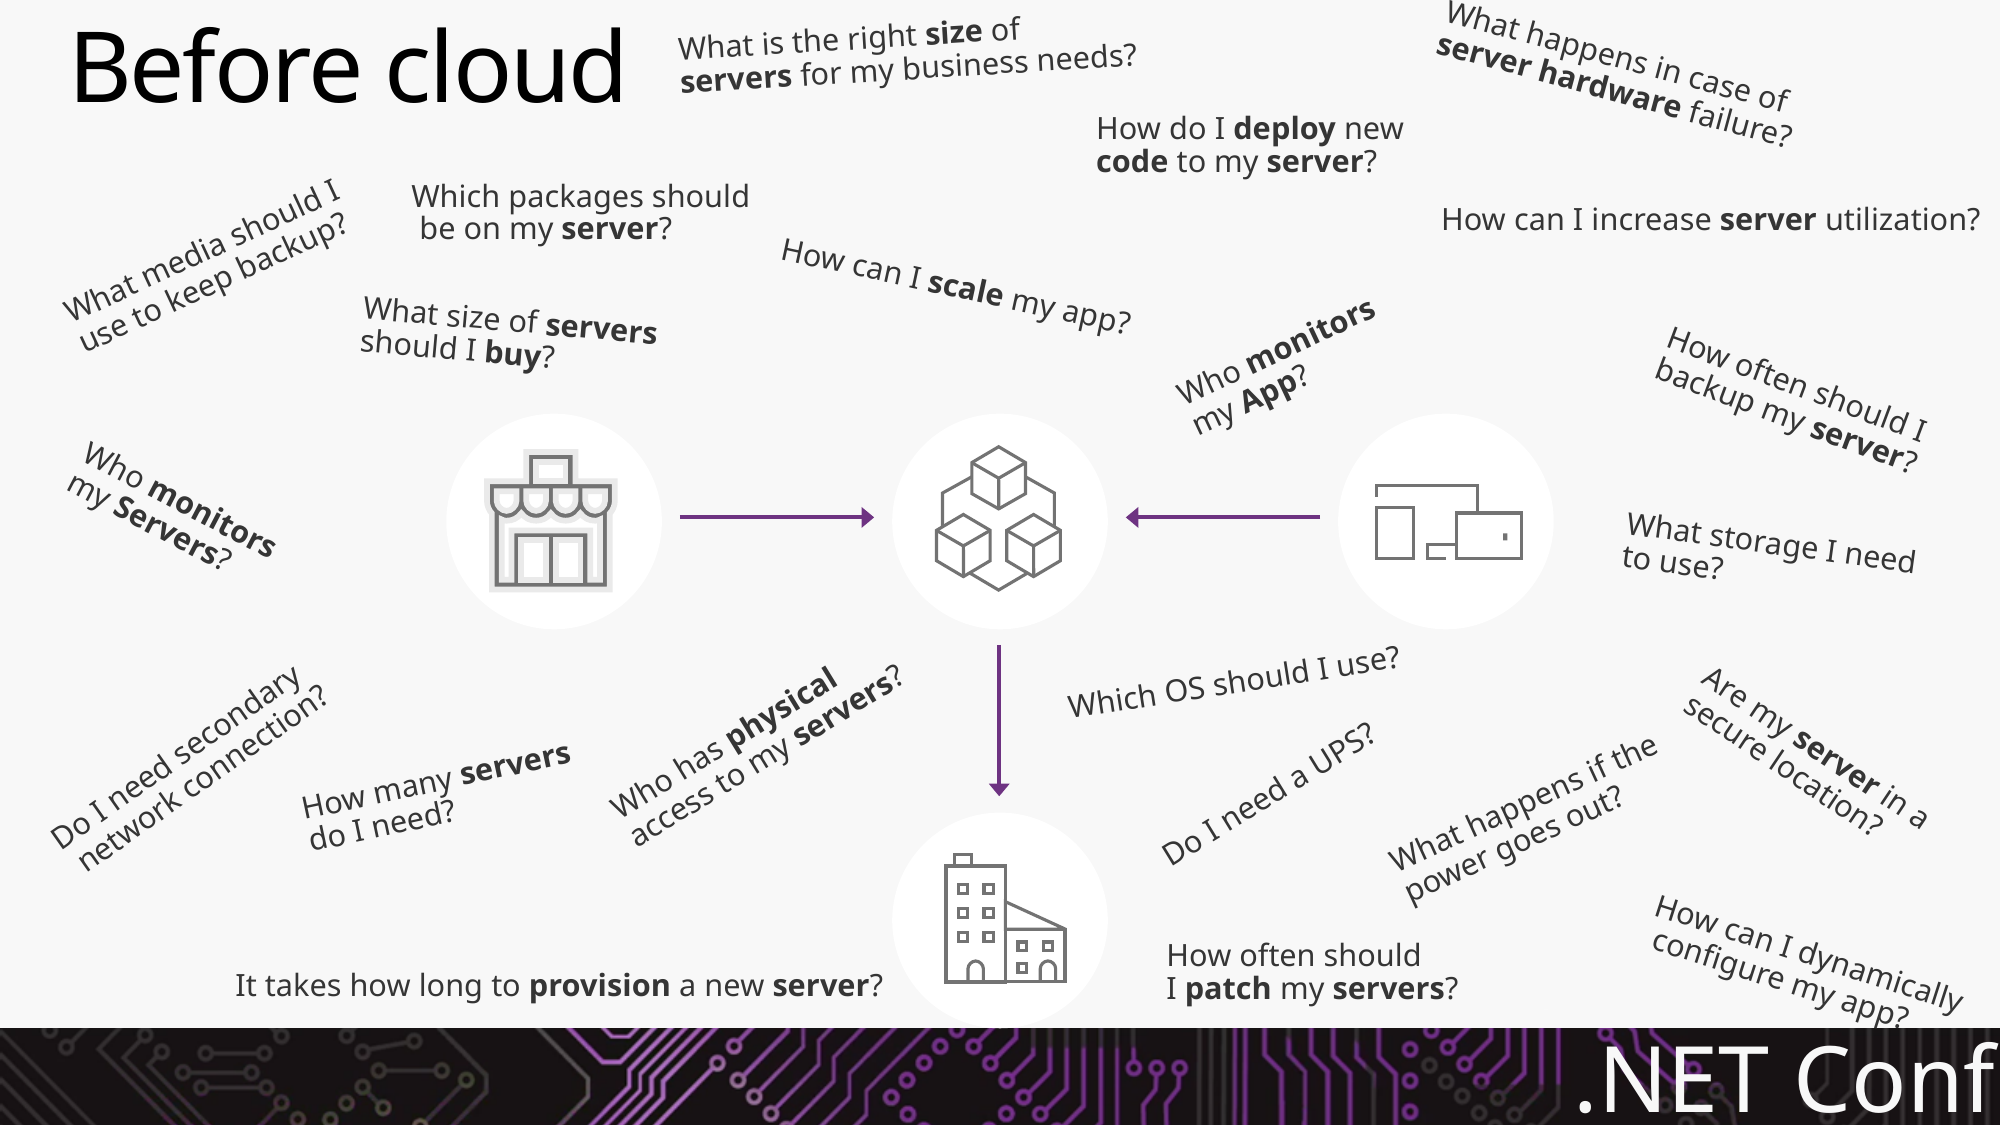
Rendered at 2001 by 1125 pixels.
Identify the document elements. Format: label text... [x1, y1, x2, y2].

text_box Which OS should I use? [1050, 631, 1419, 735]
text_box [1337, 413, 1554, 630]
text_box How can I scale my app? [761, 223, 1150, 352]
text_box Who monitors my Servers? [45, 423, 306, 612]
text_box Who has physical access to my servers? [589, 617, 927, 868]
text_box How can I increase server utilization? [1426, 196, 1996, 245]
picture [0, 1028, 2000, 1125]
text_box What happens if the power goes out? [1368, 711, 1701, 923]
title Before cloud [44, 3, 1739, 151]
text_box Do I need secondary network connection? [28, 637, 352, 899]
text_box It takes how long to provision a new server? [220, 962, 891, 1011]
text_box Are my server in a secure location? [1661, 646, 1960, 884]
text_box How do I deploy new code to my server? [1081, 105, 1427, 187]
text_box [891, 812, 1109, 1029]
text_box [891, 413, 1109, 630]
text_box Do I need a UPS? [1140, 703, 1399, 888]
text_box Who monitors my App? [1156, 274, 1419, 456]
text_box What storage I need to use? [1604, 498, 2000, 632]
text_box How often should I backup my server? [1634, 309, 1955, 495]
text_box How can I dynamically configure my app? [1624, 878, 1984, 1063]
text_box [446, 413, 663, 630]
title Before cloud [1510, 3, 1957, 151]
text_box How often should I patch my servers? [1151, 932, 1474, 1014]
text_box What size of servers should I buy? [343, 283, 683, 394]
text_box What is the right size of servers for my business needs? [661, 0, 1154, 109]
text_box What happens in case of server hardware failure? [1417, 0, 1821, 167]
text_box Which packages should be on my server? [396, 173, 766, 254]
text_box How many servers do I need? [282, 724, 602, 869]
text_box What media should I use to keep backup? [43, 157, 383, 373]
